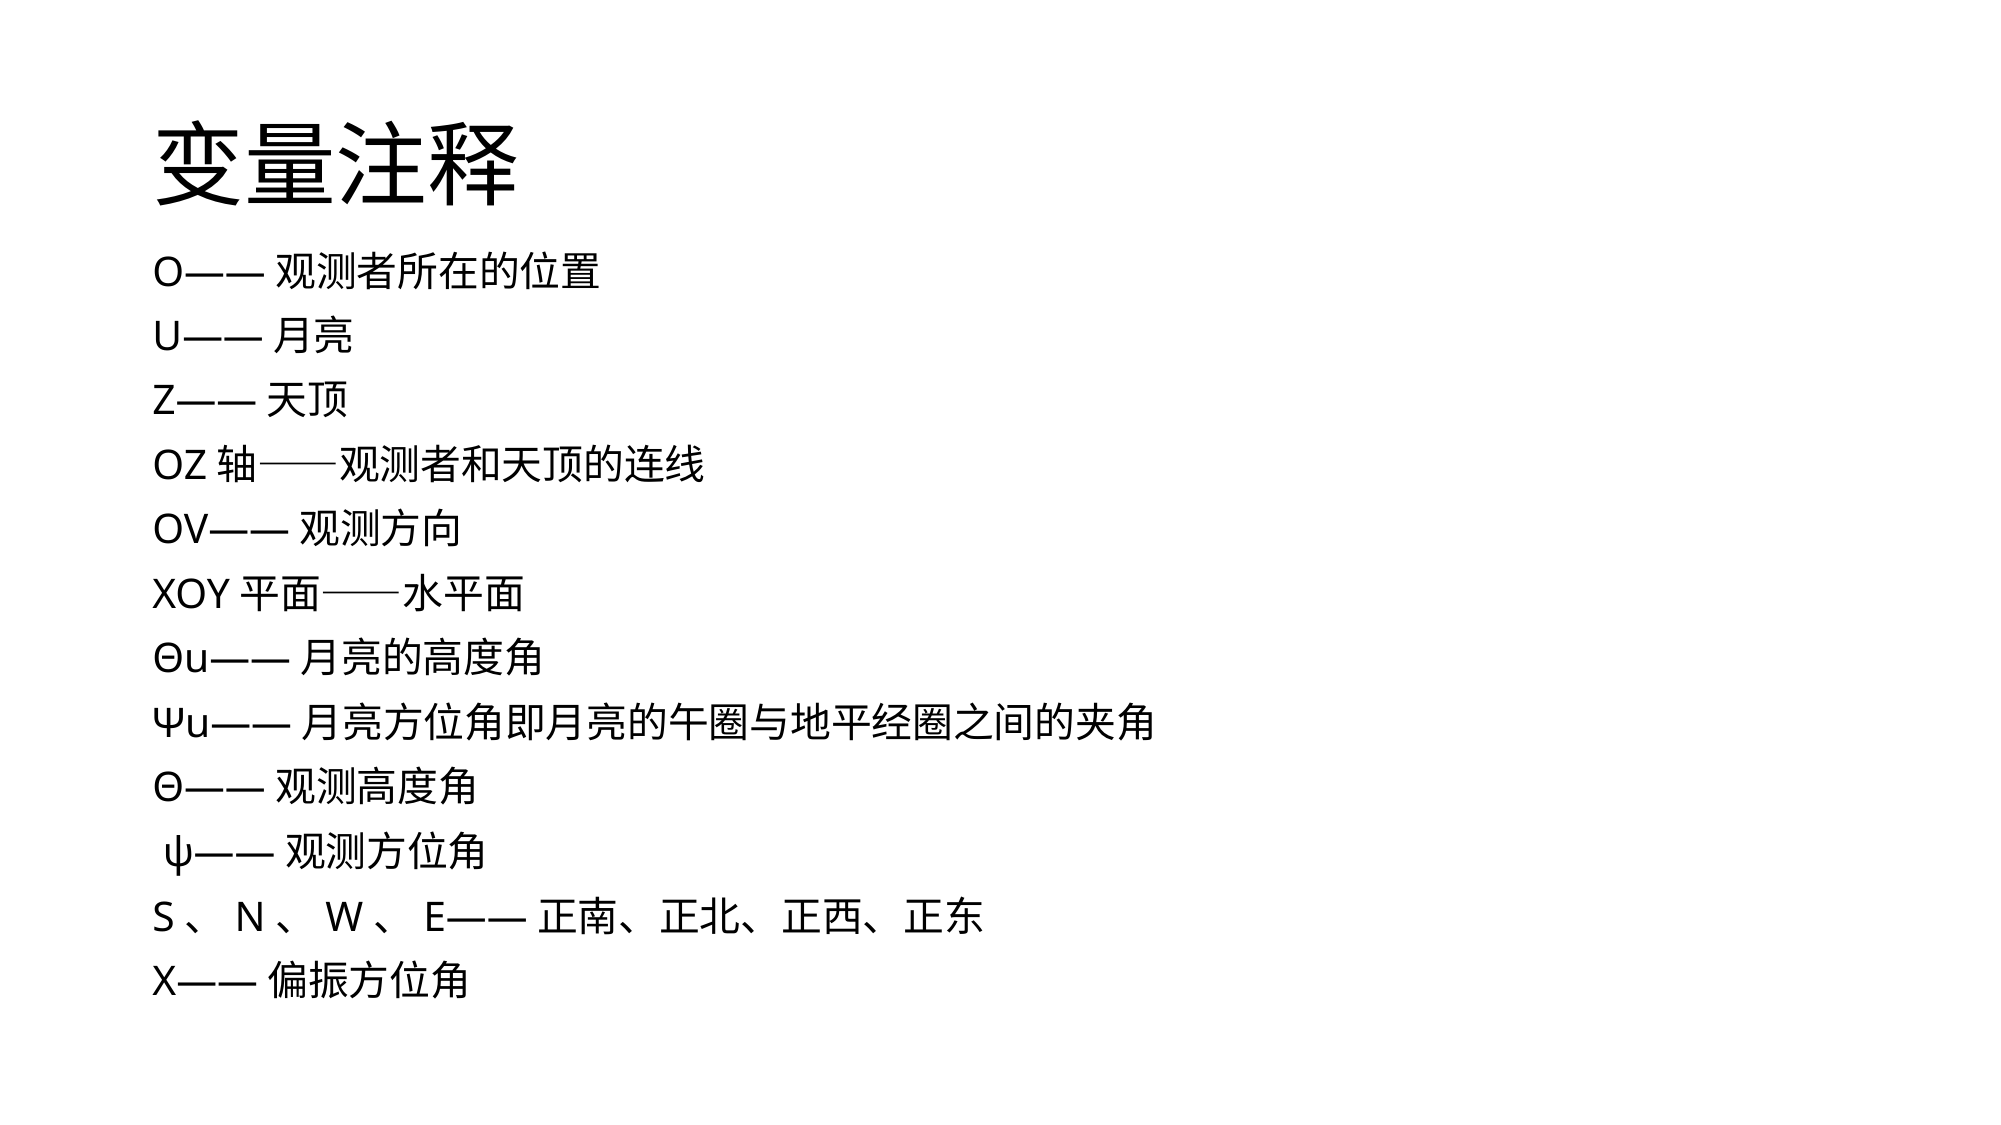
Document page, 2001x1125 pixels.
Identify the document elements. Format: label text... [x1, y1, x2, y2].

list O——观测者所在的位置 U——月亮 Z——天顶 OZ轴——观测者和天顶的连线 OV——观测方向 XOY平面——水平面 Θu——月亮的高度角 Ψu——月亮方位角即月亮的午圈与地平经圈之间的夹角 Θ——观测高度角 ψ——观测方位角 S、N、W、E——正南、正北、正西、正东 Χ——偏振方位角 [137, 243, 1863, 1014]
title 变量注释 [137, 59, 1863, 243]
